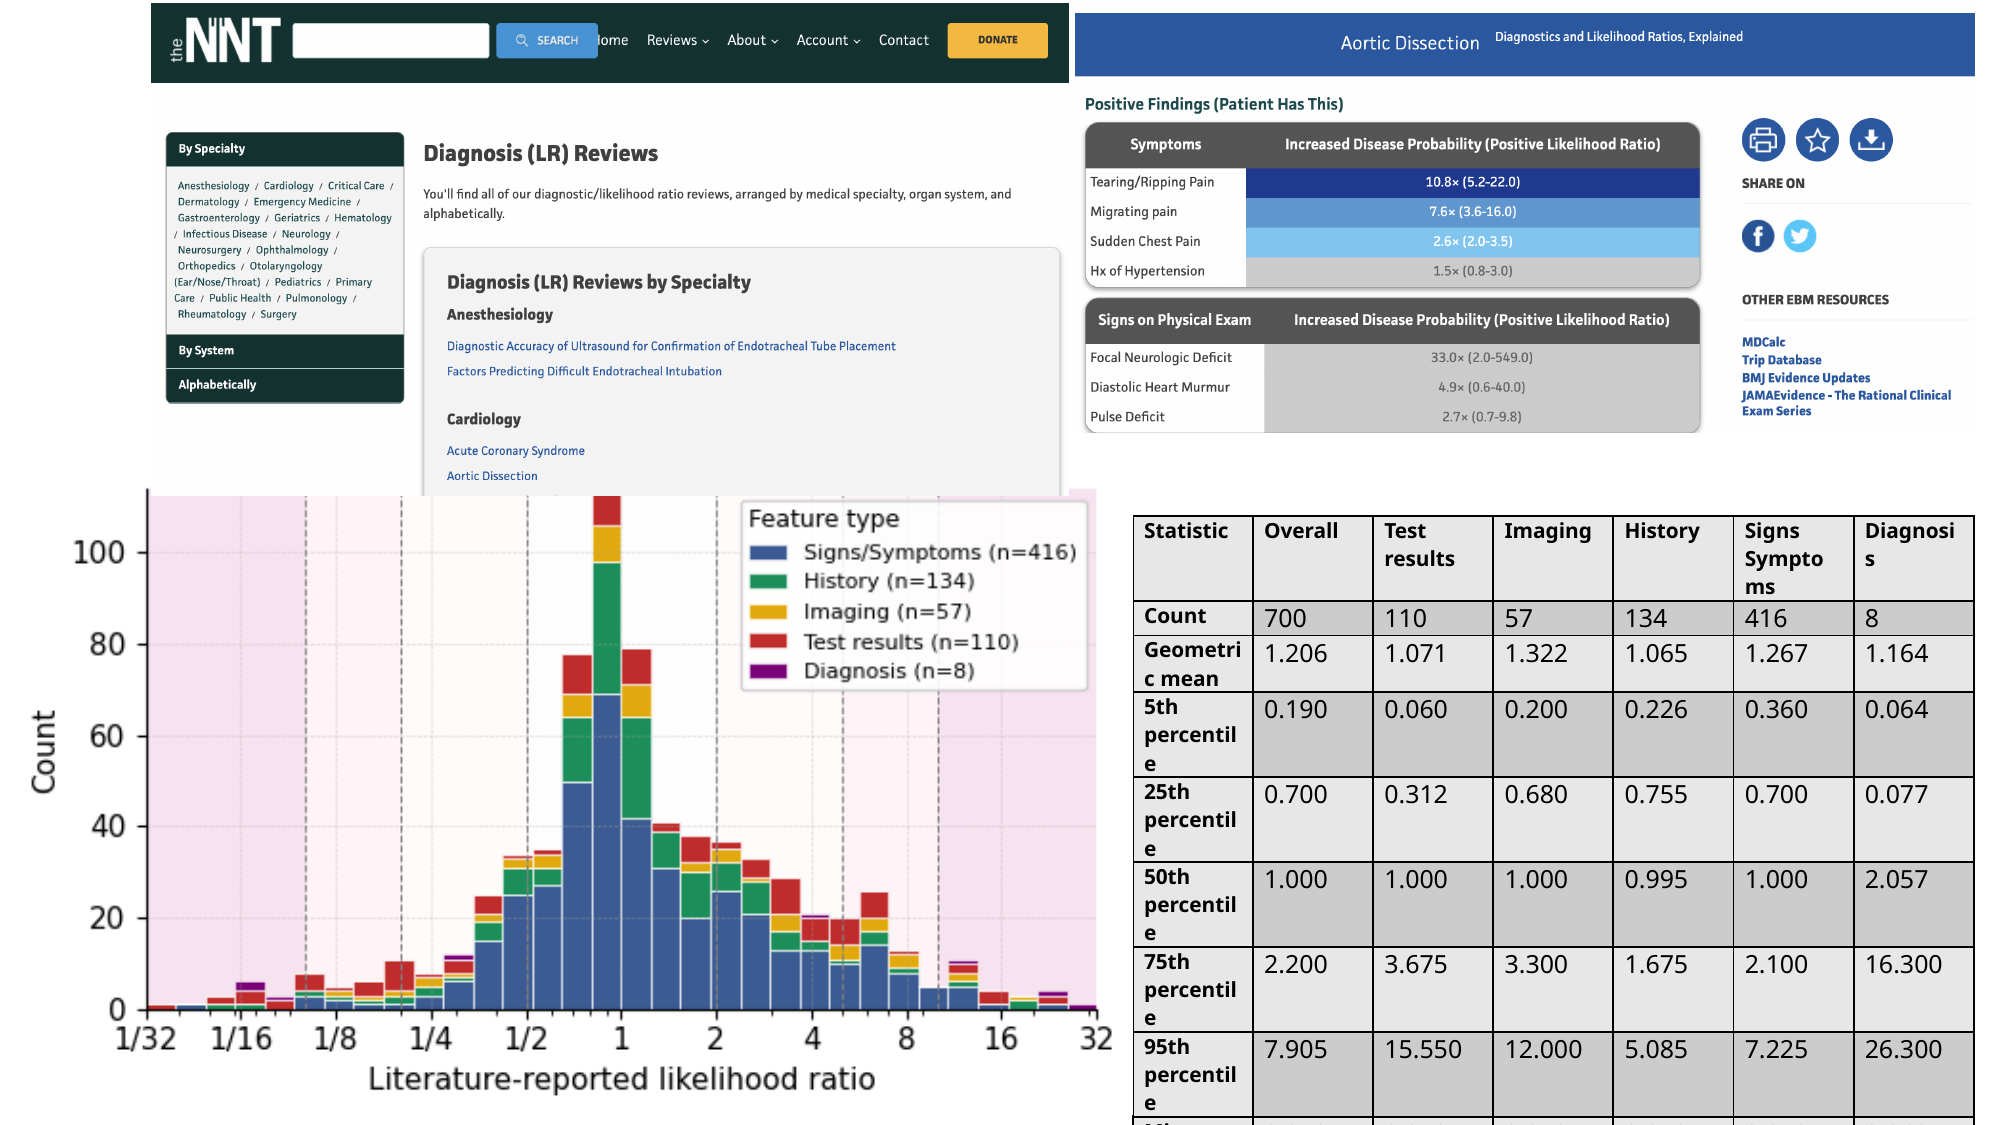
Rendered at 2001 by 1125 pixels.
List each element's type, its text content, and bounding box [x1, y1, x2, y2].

table_cell 0.995 [1614, 863, 1733, 946]
table_cell 110 [1374, 602, 1492, 635]
table_cell 5.085 [1614, 1033, 1733, 1116]
picture [1074, 0, 1976, 434]
table_cell Count [1134, 602, 1252, 635]
table_cell 2.100 [1734, 948, 1853, 1031]
table_header Test results [1374, 517, 1492, 600]
table_cell 1.000 [1494, 863, 1612, 946]
table_cell 1.065 [1614, 636, 1733, 691]
table_cell 0.700 [1734, 778, 1853, 861]
table_cell 0.077 [1855, 778, 1973, 861]
table_cell 0.050 [1614, 1118, 1733, 1125]
table_cell 416 [1734, 602, 1853, 635]
table_cell 0.060 [1855, 1118, 1973, 1125]
table_header Diagnosis [1855, 517, 1973, 600]
table_cell 7.225 [1734, 1033, 1853, 1116]
table_cell 0.700 [1254, 778, 1372, 861]
table_cell 0.200 [1494, 693, 1612, 776]
table_cell 0.360 [1734, 693, 1853, 776]
table_cell 26.300 [1855, 1033, 1973, 1116]
table_cell 25th percentile [1134, 778, 1252, 861]
table_cell 5th percentile [1134, 693, 1252, 776]
table_cell 0.010 [1254, 1118, 1372, 1125]
table_cell 3.300 [1494, 948, 1612, 1031]
table_cell 700 [1254, 602, 1372, 635]
table_cell 50th percentile [1134, 863, 1252, 946]
table_cell 1.206 [1254, 636, 1372, 691]
table_cell 2.200 [1254, 948, 1372, 1031]
table_cell 0.190 [1254, 693, 1372, 776]
table_cell 0.680 [1494, 778, 1612, 861]
table_cell 12.000 [1494, 1033, 1612, 1116]
table_cell 1.000 [1254, 863, 1372, 946]
table_header Statistic [1134, 517, 1252, 600]
table_cell 15.550 [1374, 1033, 1492, 1116]
table_cell 1.071 [1374, 636, 1492, 691]
table_cell 0.060 [1374, 693, 1492, 776]
table_cell 3.675 [1374, 948, 1492, 1031]
table_cell Geometric mean [1134, 636, 1252, 691]
table_cell 0.226 [1614, 693, 1733, 776]
table_cell Min [1134, 1118, 1252, 1125]
table_cell 0.010 [1374, 1118, 1492, 1125]
table_cell 1.000 [1734, 863, 1853, 946]
table_cell 134 [1614, 602, 1733, 635]
table_header History [1614, 517, 1733, 600]
table_cell 0.312 [1374, 778, 1492, 861]
table_cell 0.040 [1734, 1118, 1853, 1125]
table_cell 7.905 [1254, 1033, 1372, 1116]
table_cell 1.000 [1374, 863, 1492, 946]
table_cell 2.057 [1855, 863, 1973, 946]
table_cell 8 [1855, 602, 1973, 635]
table_cell 75th percentile [1134, 948, 1252, 1031]
table_cell 0.755 [1614, 778, 1733, 861]
table_cell 0.010 [1494, 1118, 1612, 1125]
table_header Imaging [1494, 517, 1612, 600]
table_cell 1.322 [1494, 636, 1612, 691]
table_cell 0.064 [1855, 693, 1973, 776]
table_cell 16.300 [1855, 948, 1973, 1031]
picture [13, 2, 1134, 1115]
table_header Signs Symptoms [1734, 517, 1853, 600]
table_cell 1.267 [1734, 636, 1853, 691]
table_cell 1.675 [1614, 948, 1733, 1031]
table_header Overall [1254, 517, 1372, 600]
table_cell 57 [1494, 602, 1612, 635]
table_cell 95th percentile [1134, 1033, 1252, 1116]
table_cell 1.164 [1855, 636, 1973, 691]
